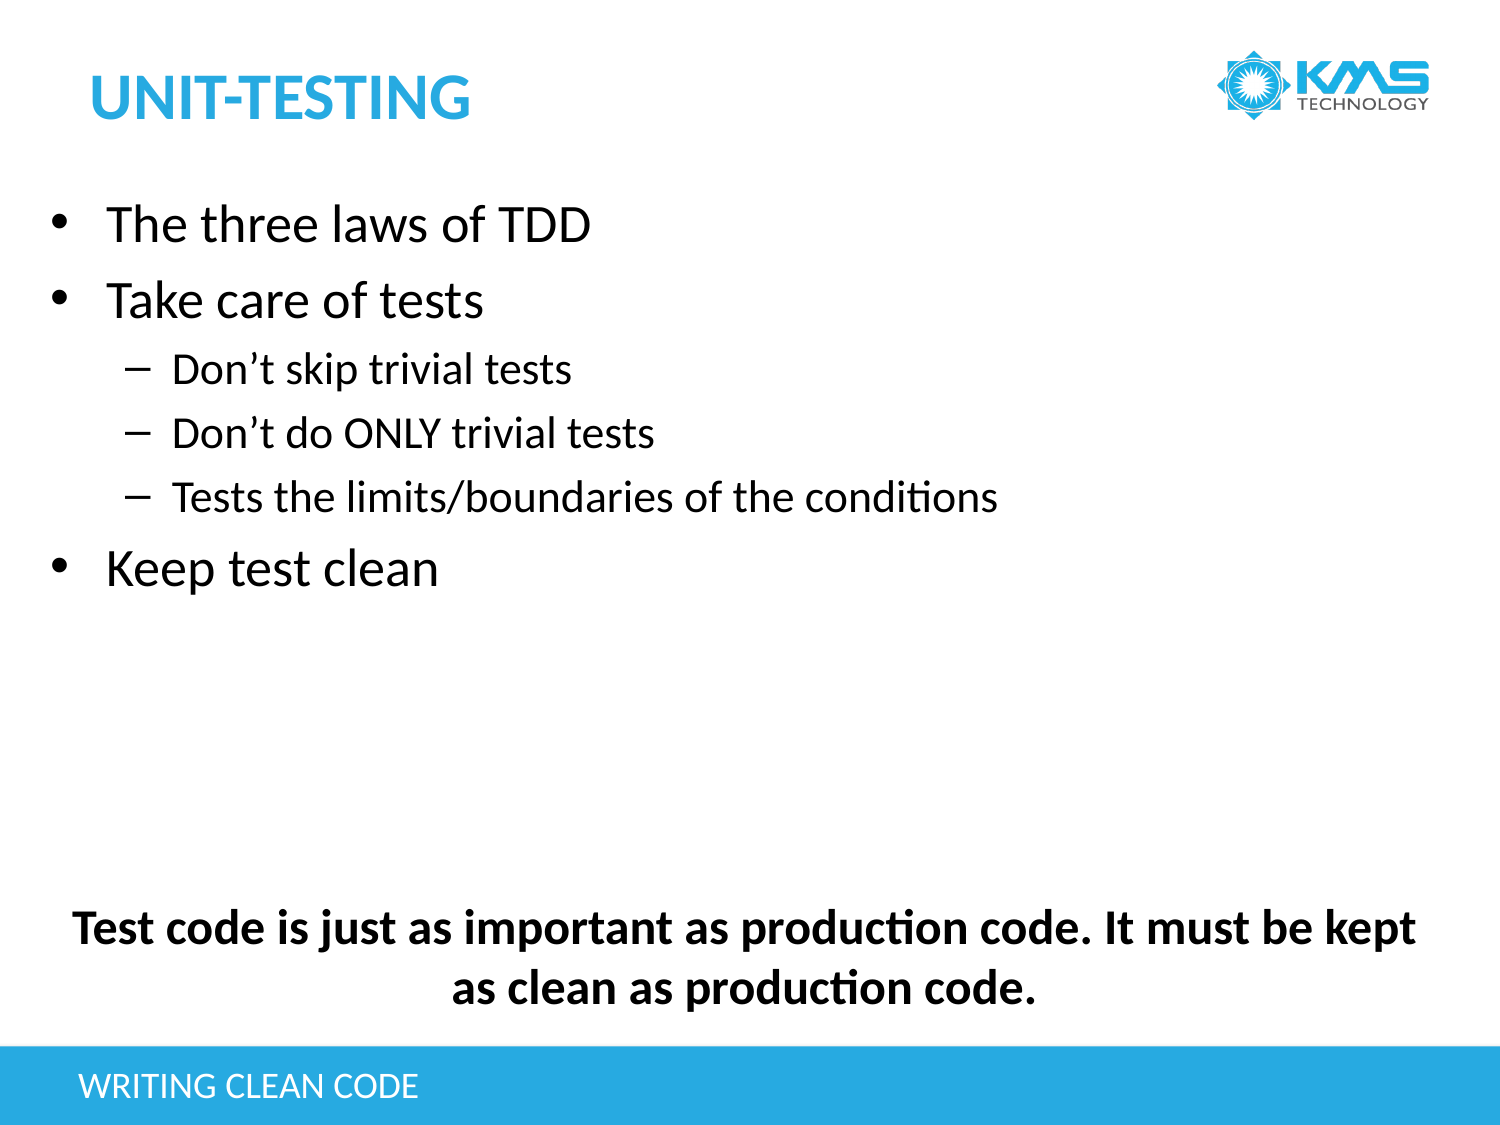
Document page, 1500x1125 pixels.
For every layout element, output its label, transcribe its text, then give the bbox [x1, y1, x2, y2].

title Unit-Testing [75, 45, 1102, 150]
list The three laws of TDD Take care of tests Don’t skip trivial tests Don’t do ONLY trivial tests Tests the limits/boundaries of the conditions Keep test clean [35, 181, 1454, 764]
picture [1208, 45, 1436, 126]
list Writing Clean Code [63, 1053, 978, 1125]
text_box Test code is just as important as production code. It must be kept as clean as production code. [35, 886, 1454, 1022]
